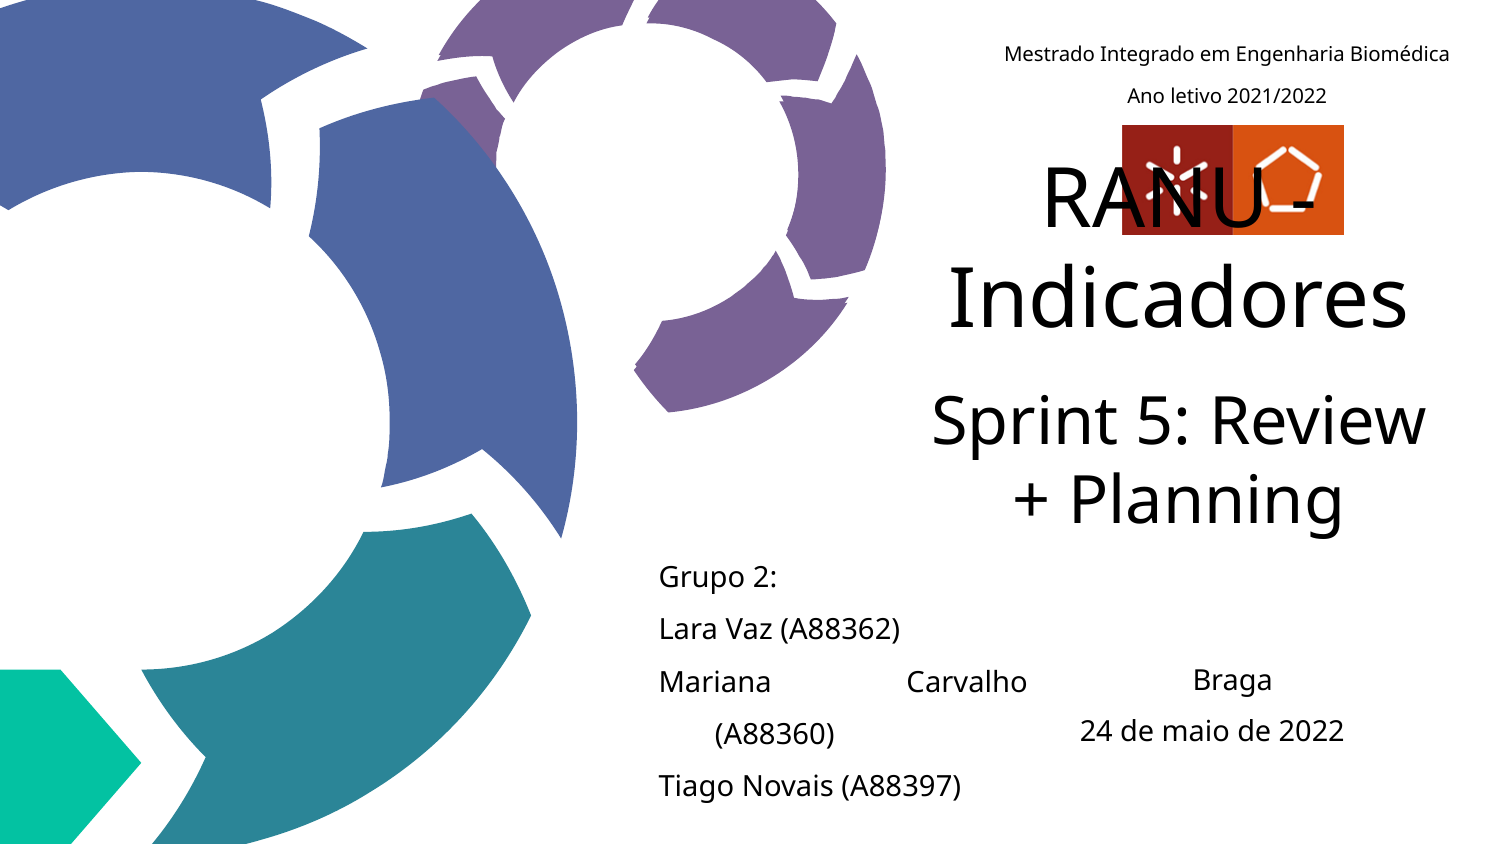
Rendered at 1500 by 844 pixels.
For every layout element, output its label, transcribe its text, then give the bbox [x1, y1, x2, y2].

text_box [397, 0, 887, 413]
title Sprint 5: Review + Planning [894, 360, 1464, 553]
text_box [308, 104, 578, 539]
picture [1122, 125, 1344, 235]
text_box [0, 669, 142, 844]
text_box [141, 513, 532, 844]
subtitle Grupo 2: Lara Vaz (A88362) Mariana Carvalho (A88360) Tiago Novais (A88397) [624, 525, 1044, 790]
text_box [0, 0, 368, 211]
text_box Braga 24 de maio de 2022 [1064, 657, 1401, 757]
text_box Mestrado Integrado em Engenharia Biomédica Ano letivo 2021/2022 [954, 3, 1478, 128]
text_box RANU - Indicadores [891, 238, 1500, 360]
